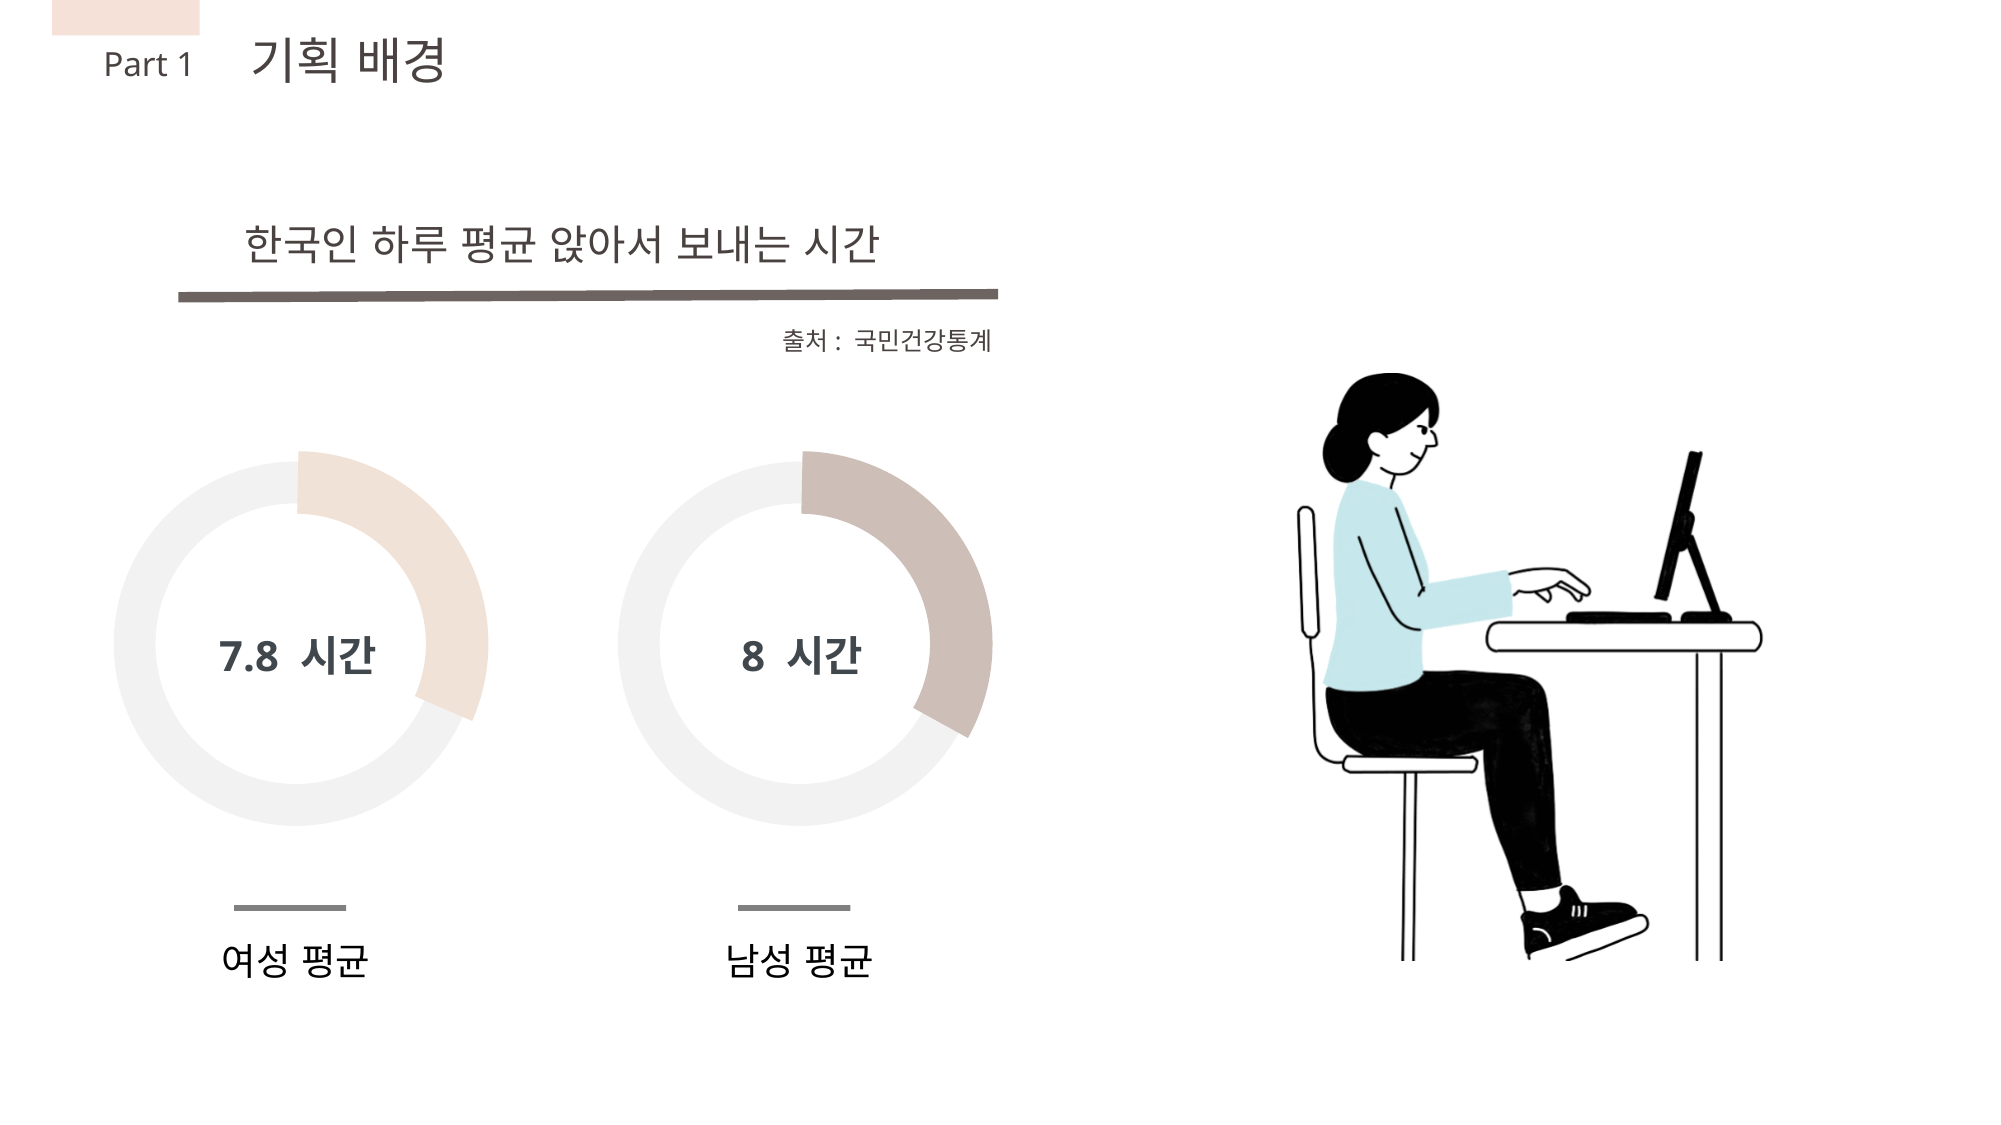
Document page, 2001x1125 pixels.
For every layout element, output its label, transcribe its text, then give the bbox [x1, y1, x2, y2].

text_box Part 1 [88, 35, 211, 91]
text_box [738, 904, 851, 911]
text_box 여성 평균 [206, 930, 385, 990]
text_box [178, 294, 999, 298]
text_box 기획 배경 [235, 21, 464, 97]
text_box 출처: 국민건강통계 [768, 317, 1007, 363]
text_box [800, 481, 962, 724]
text_box [638, 481, 941, 806]
text_box [134, 481, 444, 806]
text_box 7.8 시간 [204, 622, 392, 687]
text_box 8 시간 [726, 622, 878, 687]
text_box [51, 0, 201, 36]
text_box [234, 904, 347, 911]
picture [1233, 373, 1821, 961]
text_box 한국인 하루 평균 앉아서 보내는 시간 [229, 210, 896, 276]
text_box 남성 평균 [710, 930, 889, 990]
text_box [296, 481, 458, 709]
